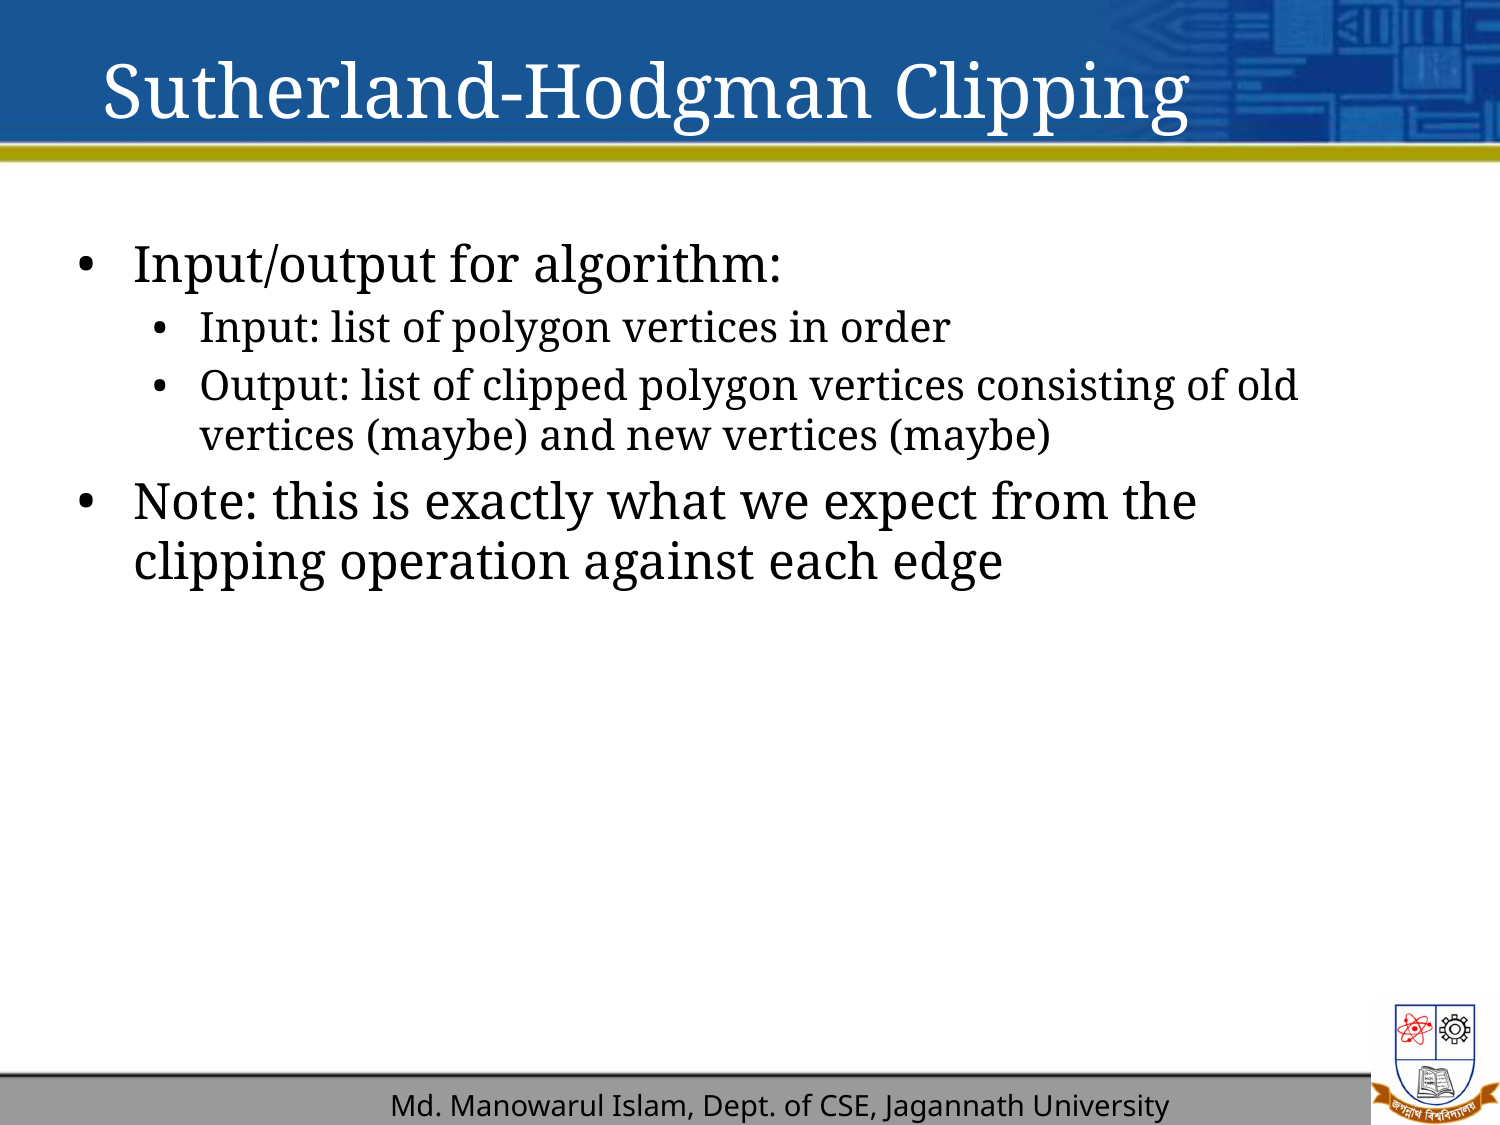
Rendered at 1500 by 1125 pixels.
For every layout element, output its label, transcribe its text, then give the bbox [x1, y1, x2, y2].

picture [0, 0, 1500, 1125]
list Input/output for algorithm: Input: list of polygon vertices in order Output: list of clipped polygon vertices consisting of old vertices (maybe) and new vertices (maybe) Note: this is exactly what we expect from the clipping operation against each edge [62, 224, 1404, 622]
title Sutherland-Hodgman Clipping [87, 26, 1403, 150]
